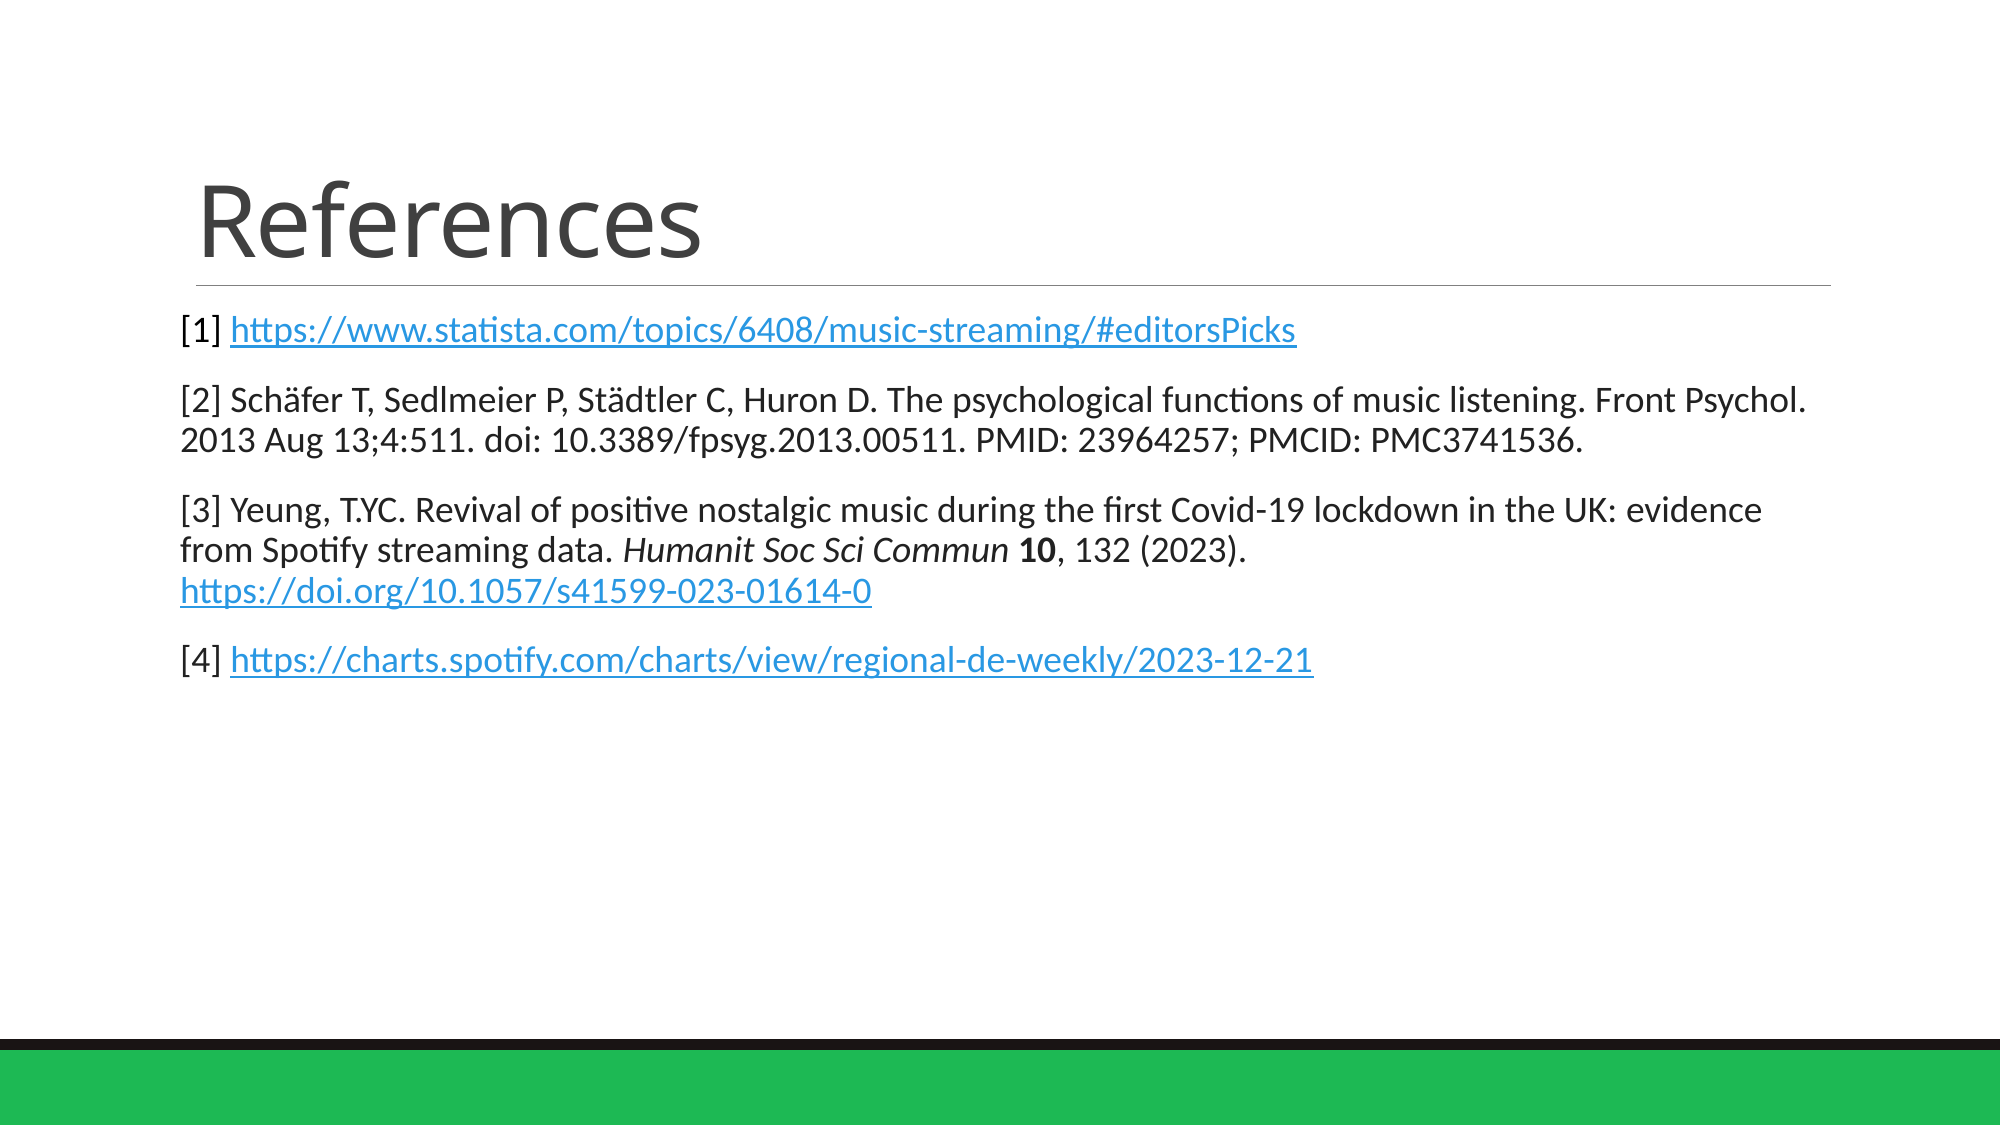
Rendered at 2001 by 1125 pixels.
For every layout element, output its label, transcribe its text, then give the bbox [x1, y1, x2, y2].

list [1] https://www.statista.com/topics/6408/music-streaming/#editorsPicks [2] Schäfer T, Sedlmeier P, Städtler C, Huron D. The psychological functions of music listening. Front Psychol. 2013 Aug 13;4:511. doi: 10.3389/fpsyg.2013.00511. PMID: 23964257; PMCID: PMC3741536. [3] Yeung, T.YC. Revival of positive nostalgic music during the first Covid-19 lockdown in the UK: evidence from Spotify streaming data. Humanit Soc Sci Commun 10, 132 (2023). https://doi.org/10.1057/s41599-023-01614-0 [4] https://charts.spotify.com/charts/view/regional-de-weekly/2023-12-21 [180, 302, 1830, 963]
title References [180, 47, 1830, 285]
